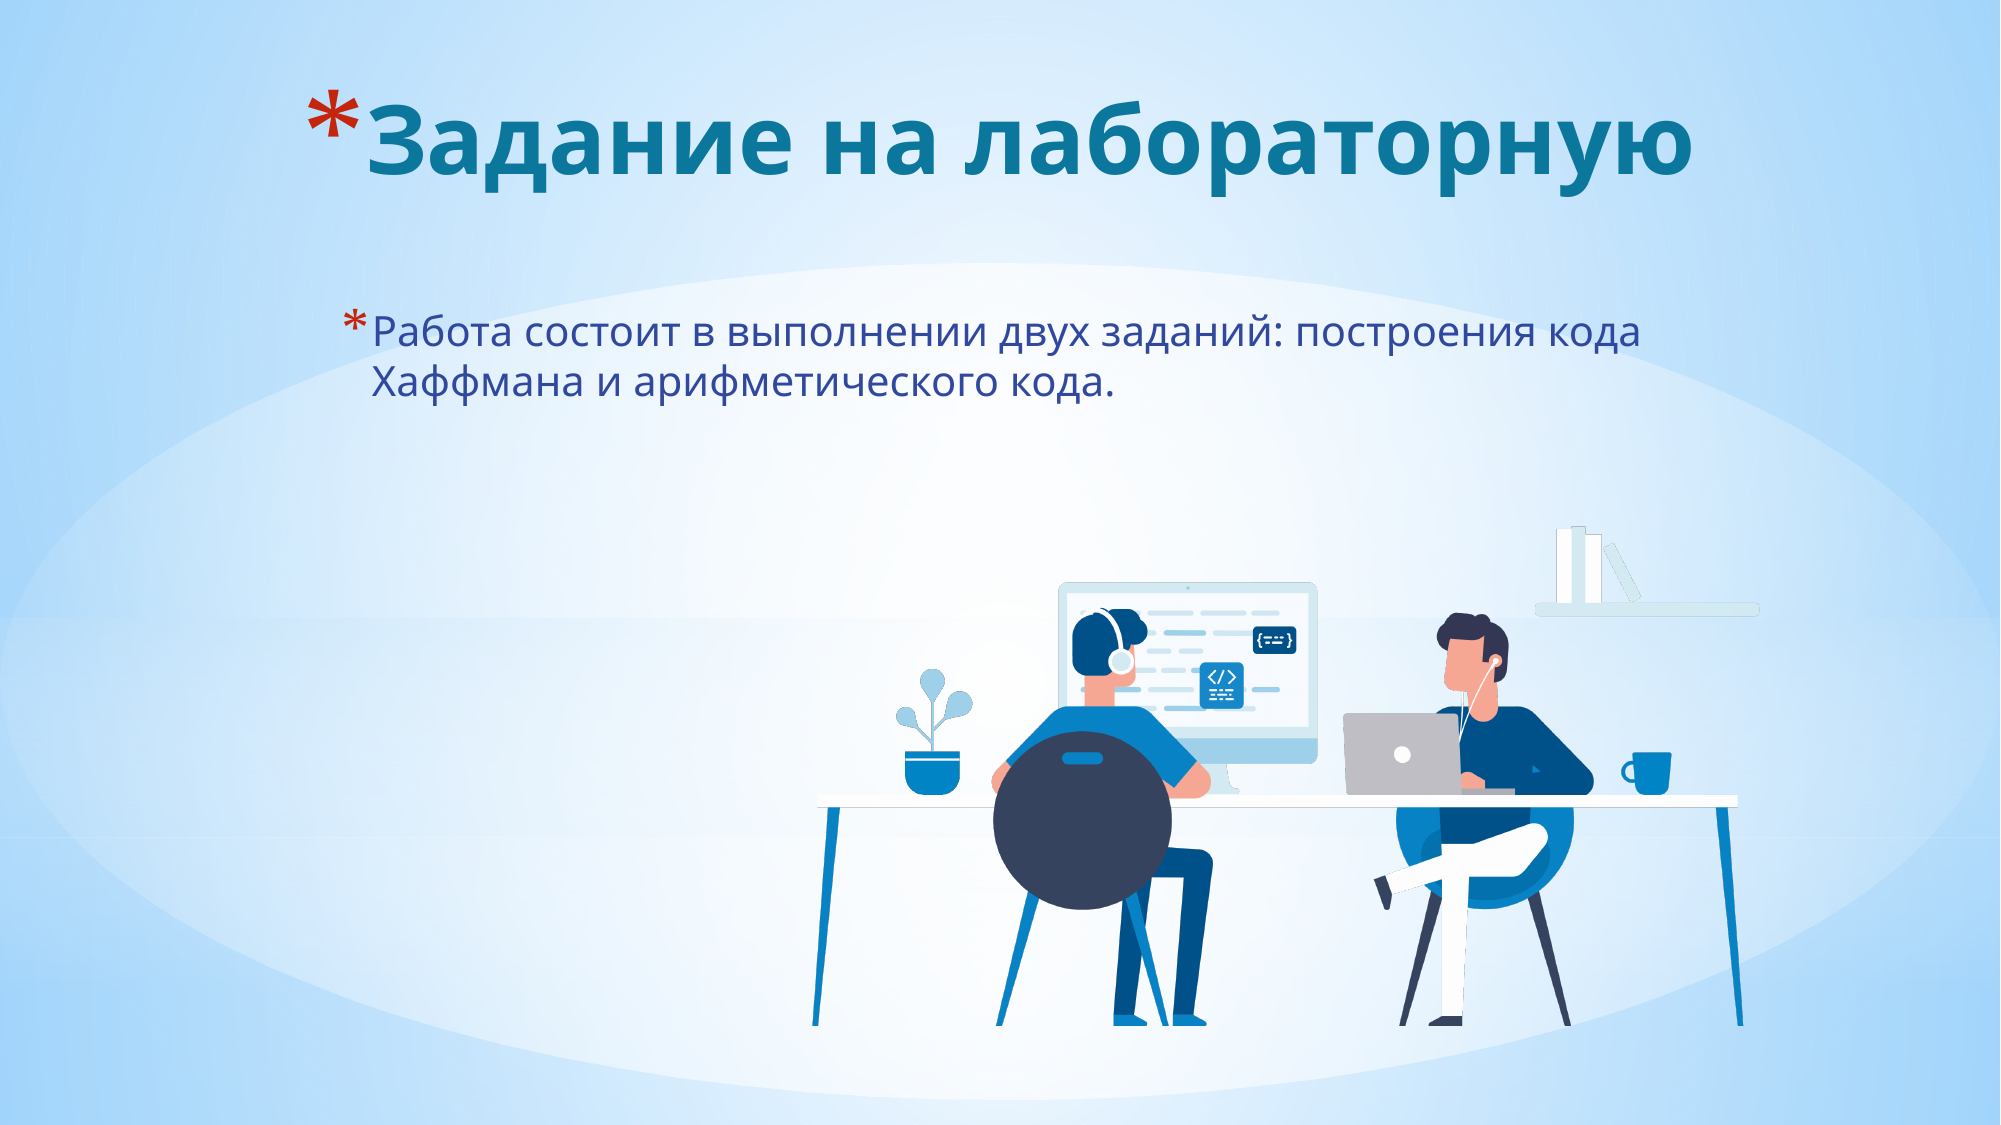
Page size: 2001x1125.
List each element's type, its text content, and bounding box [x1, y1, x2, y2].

picture [811, 523, 1760, 1027]
title Задание на лабораторную [212, 71, 1788, 268]
list Работа состоит в выполнении двух заданий: построения кода Хаффмана и арифметического кода. [319, 297, 1788, 1026]
